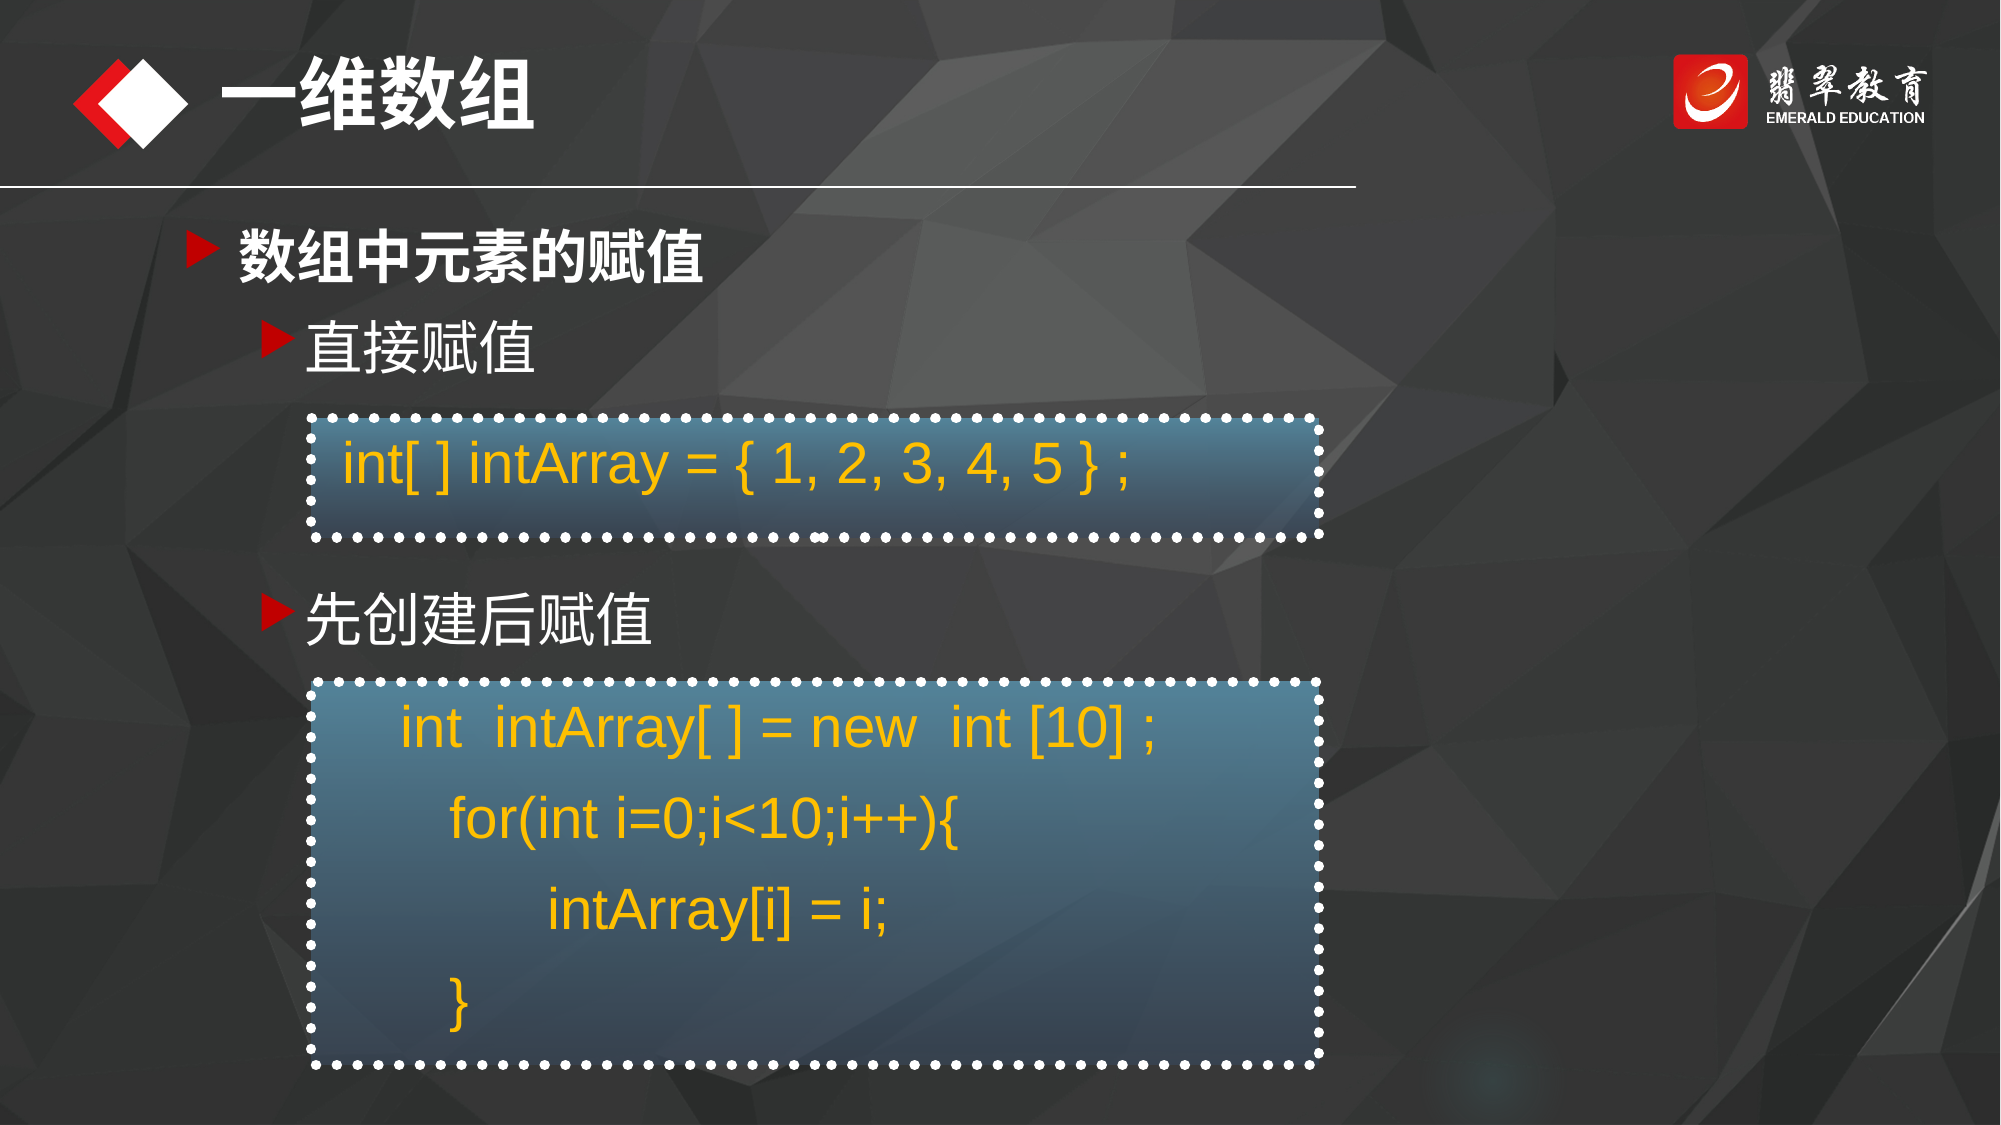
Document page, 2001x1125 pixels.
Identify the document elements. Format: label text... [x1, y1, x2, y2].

list 数组中元素的赋值 直接赋值 先创建后赋值 [167, 212, 1640, 860]
text_box [229, 142, 281, 213]
title 一维数组 [204, 36, 836, 172]
text_box int intArray[ ] = new int [10] ; for(int i=0;i<10;i++){ intArray[i] = i; } [311, 681, 1319, 1065]
picture [0, 0, 2001, 1125]
text_box int[ ] intArray = { 1, 2, 3, 4, 5 } ; [311, 418, 1319, 538]
